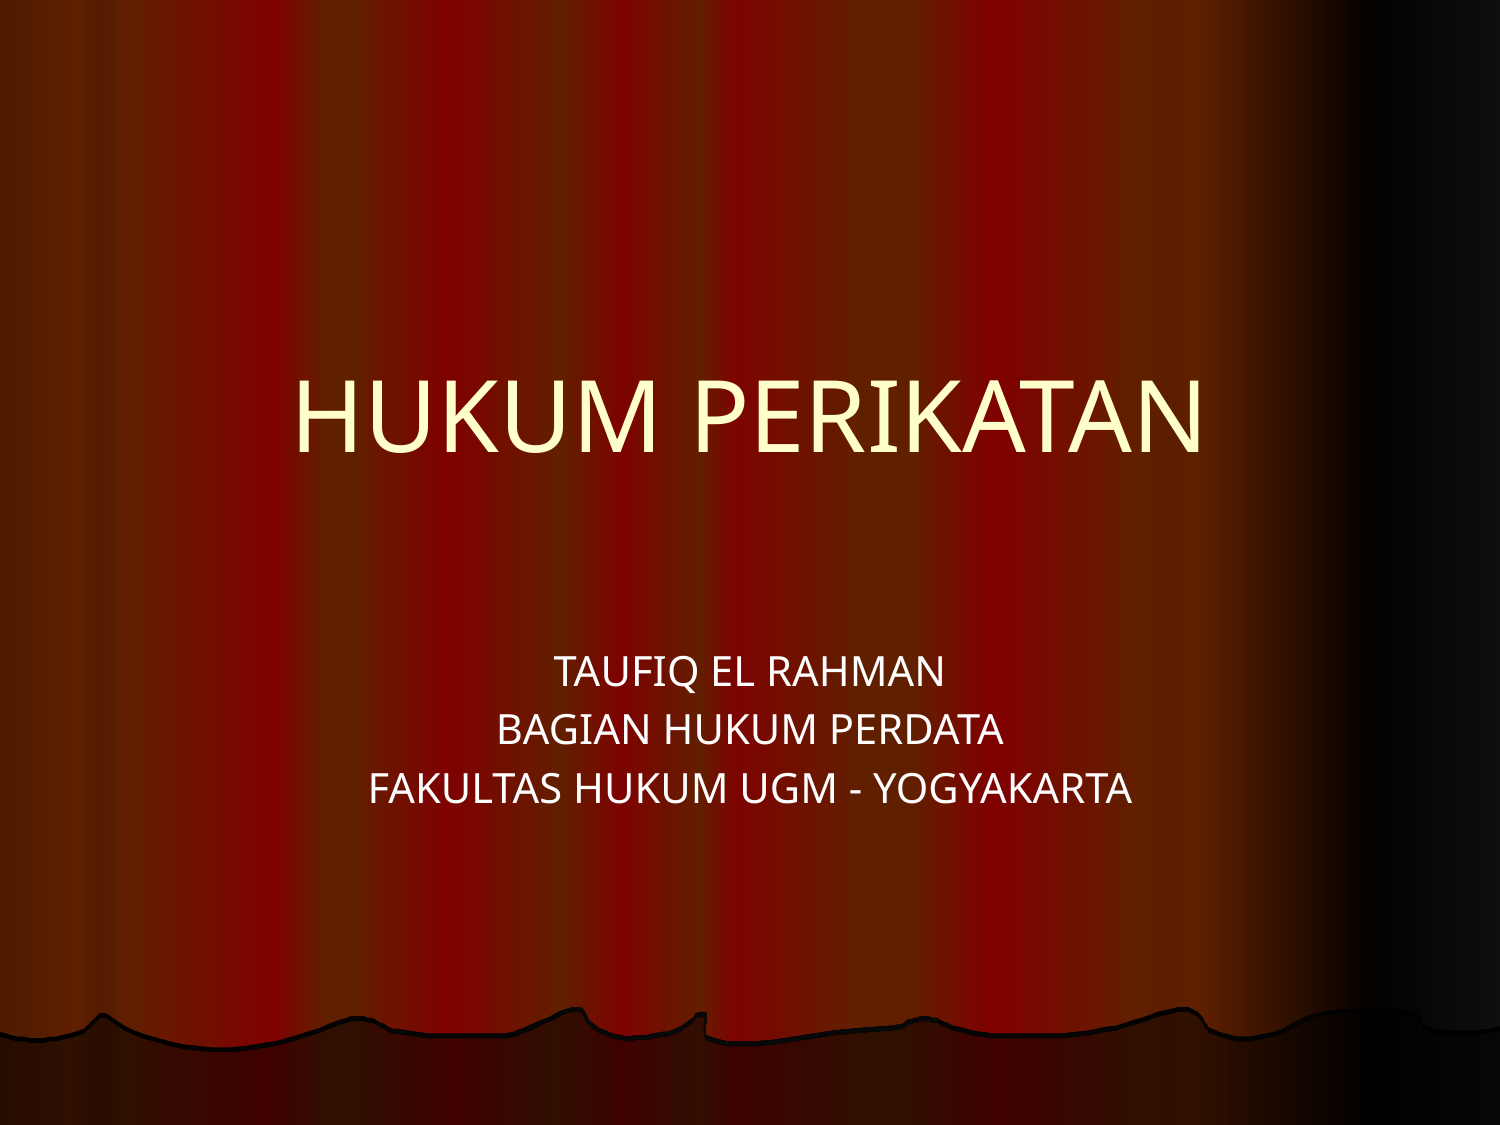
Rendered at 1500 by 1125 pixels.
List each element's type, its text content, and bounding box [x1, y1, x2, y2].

title HUKUM PERIKATAN [112, 262, 1388, 563]
subtitle TAUFIQ EL RAHMAN BAGIAN HUKUM PERDATA FAKULTAS HUKUM UGM - YOGYAKARTA [225, 637, 1275, 925]
